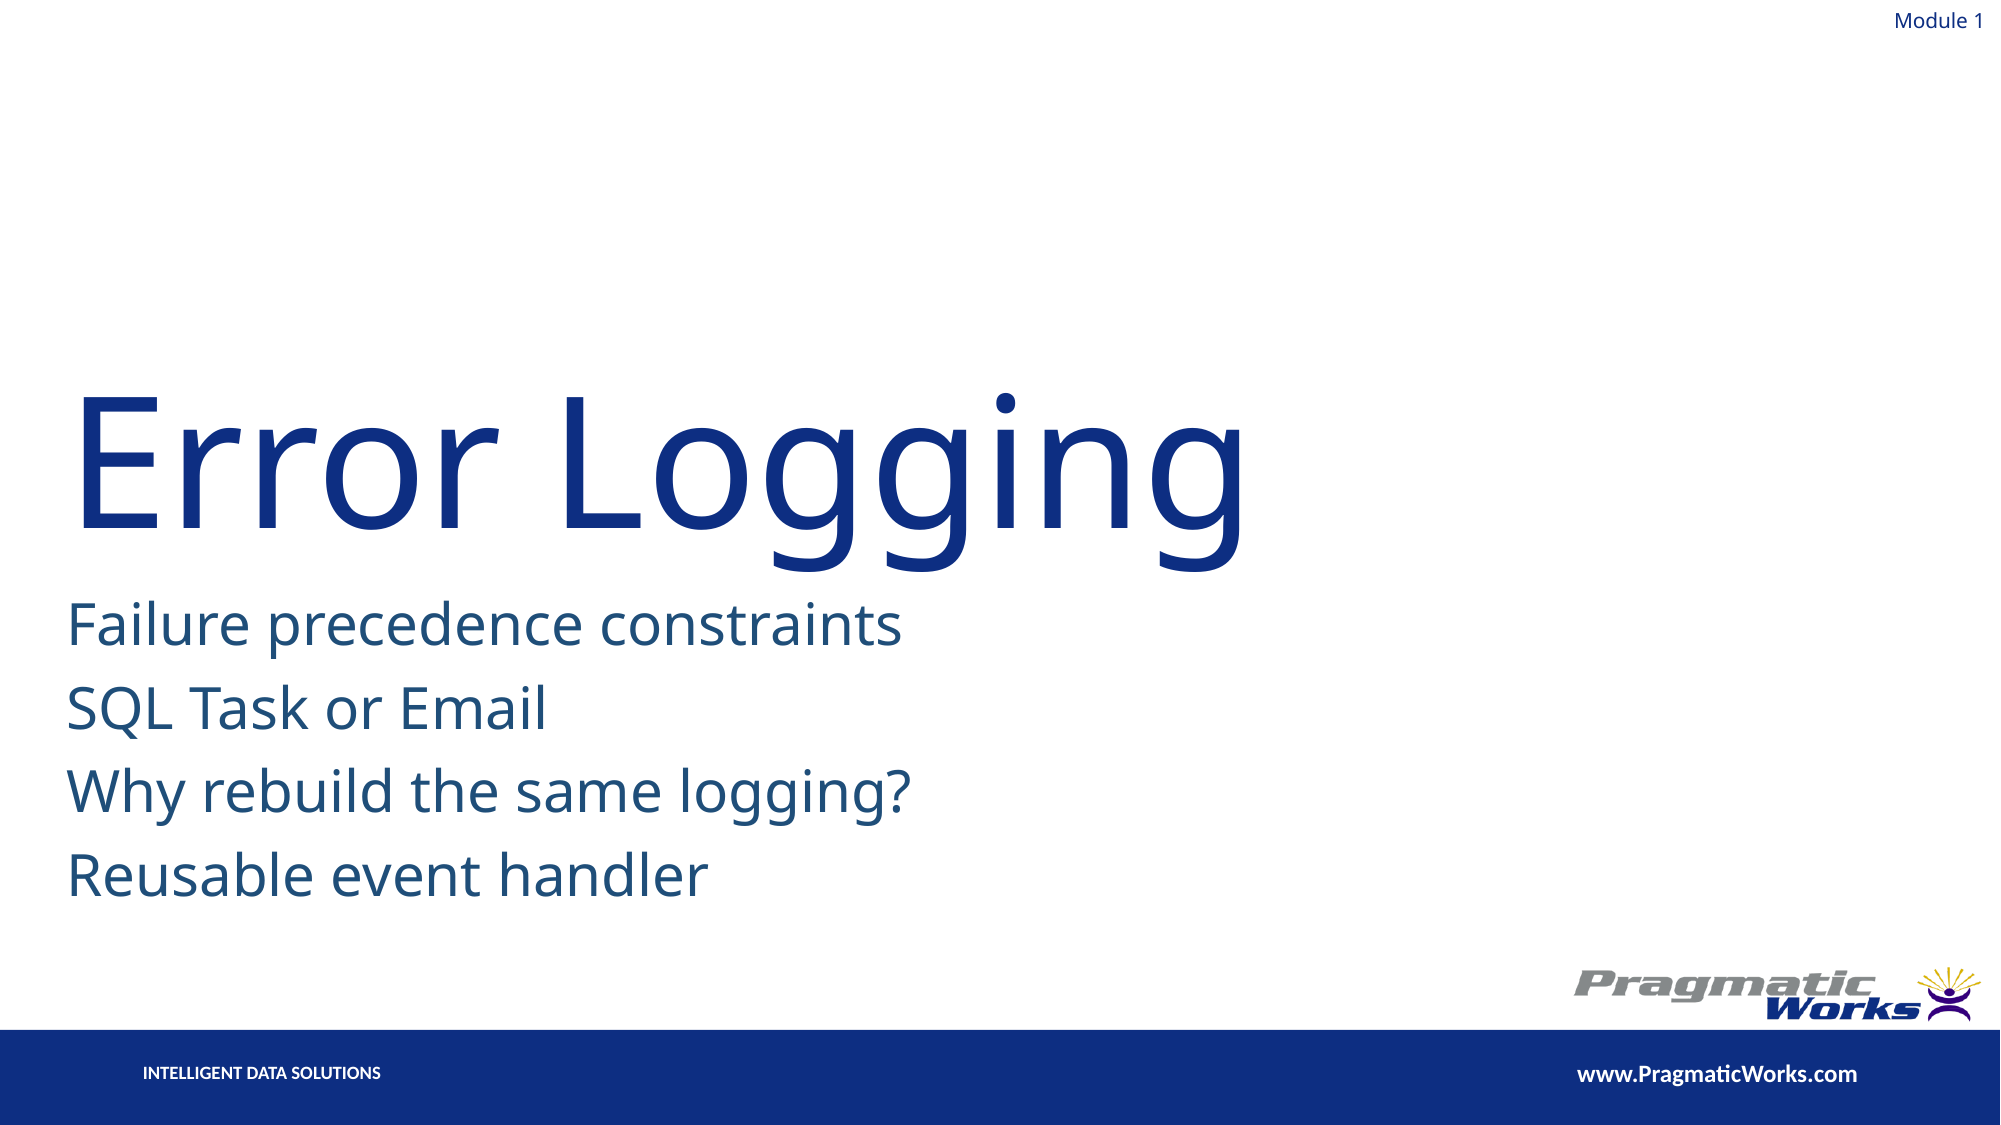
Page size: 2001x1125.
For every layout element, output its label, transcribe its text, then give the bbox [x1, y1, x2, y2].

picture [1555, 946, 2000, 1041]
text_box Module 1 [1849, 0, 2000, 40]
subtitle Failure precedence constraints SQL Task or Email Why rebuild the same logging? Reusable event handler [51, 587, 1552, 938]
title Error Logging [51, 184, 1953, 576]
